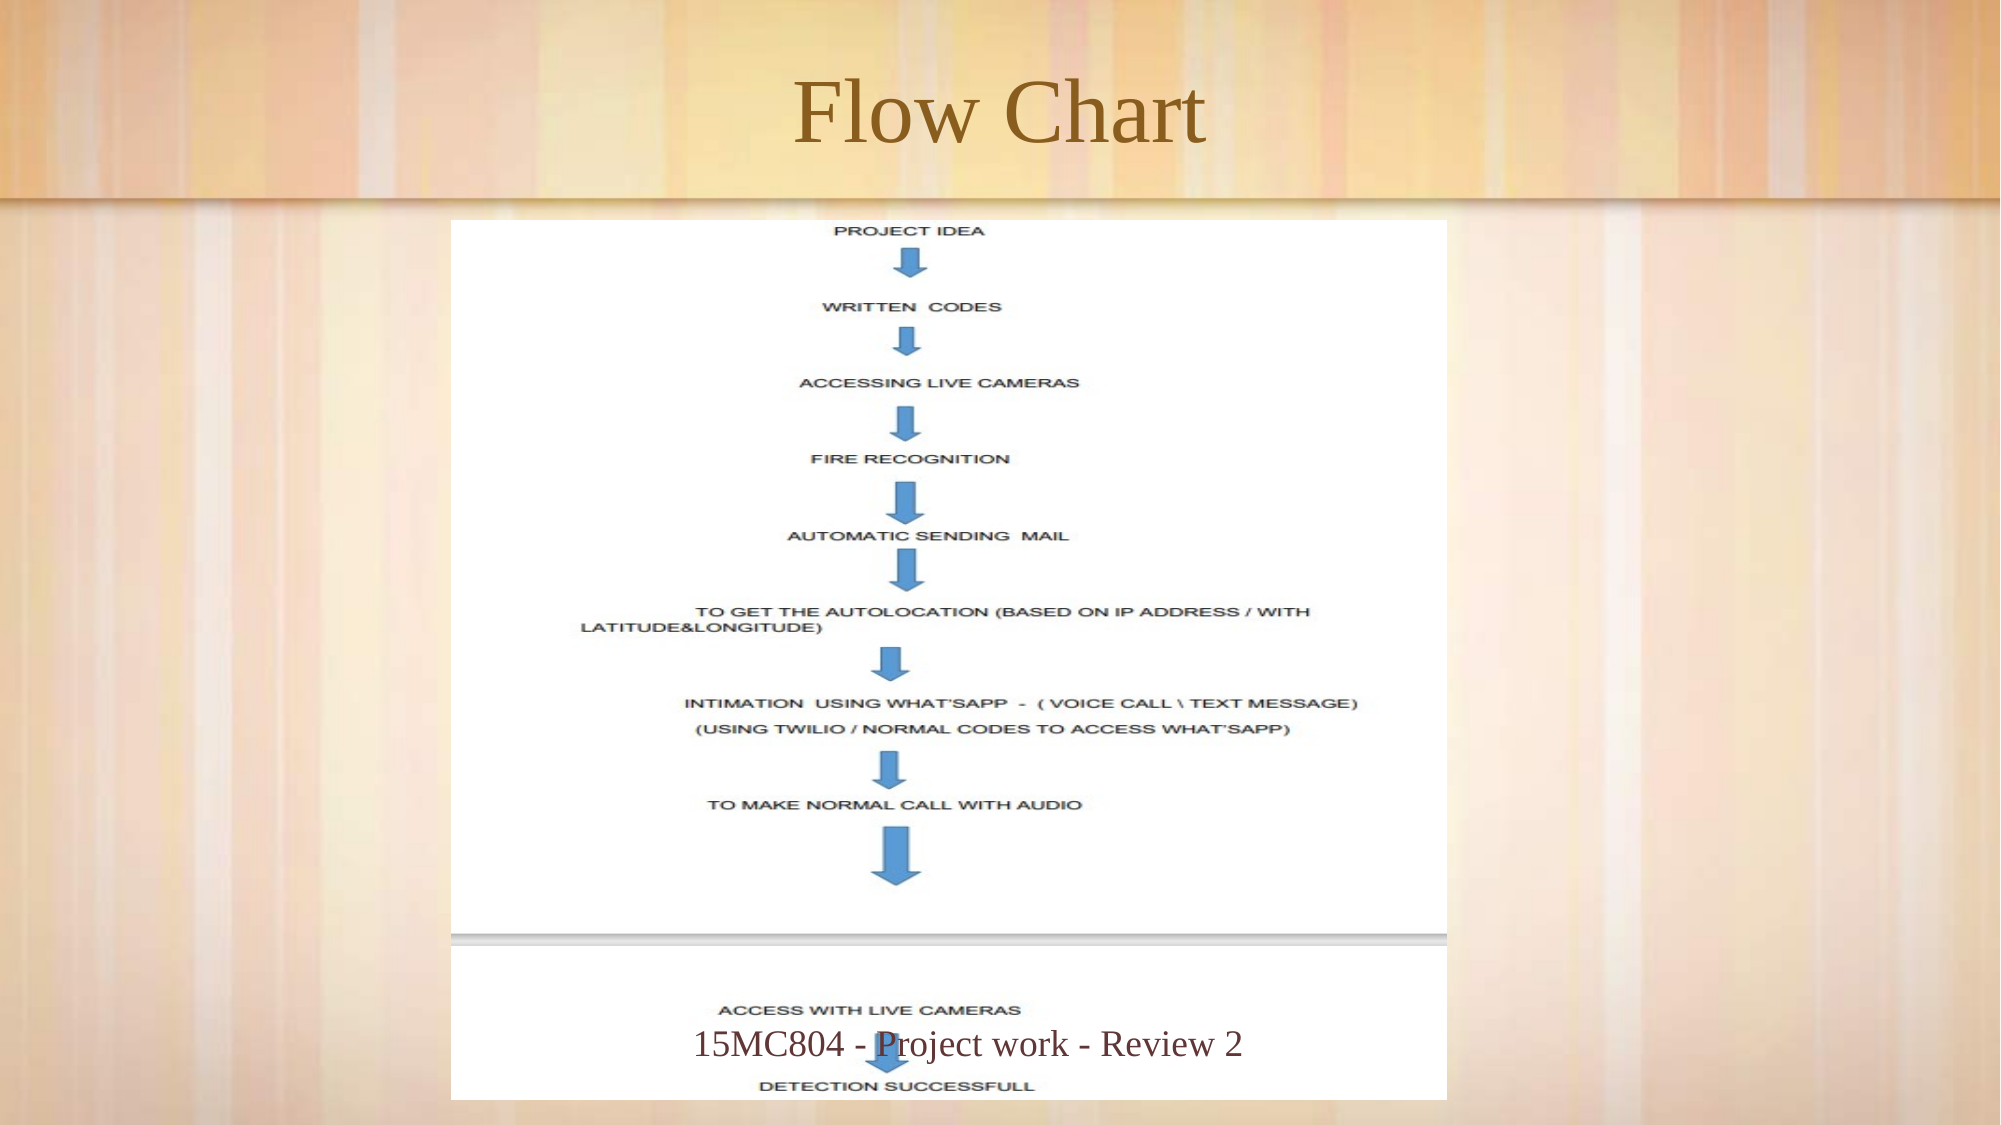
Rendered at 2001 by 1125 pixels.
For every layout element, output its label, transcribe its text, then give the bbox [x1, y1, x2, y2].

picture [0, 0, 2001, 1125]
title Flow Chart [151, 19, 1849, 192]
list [450, 220, 1448, 1101]
